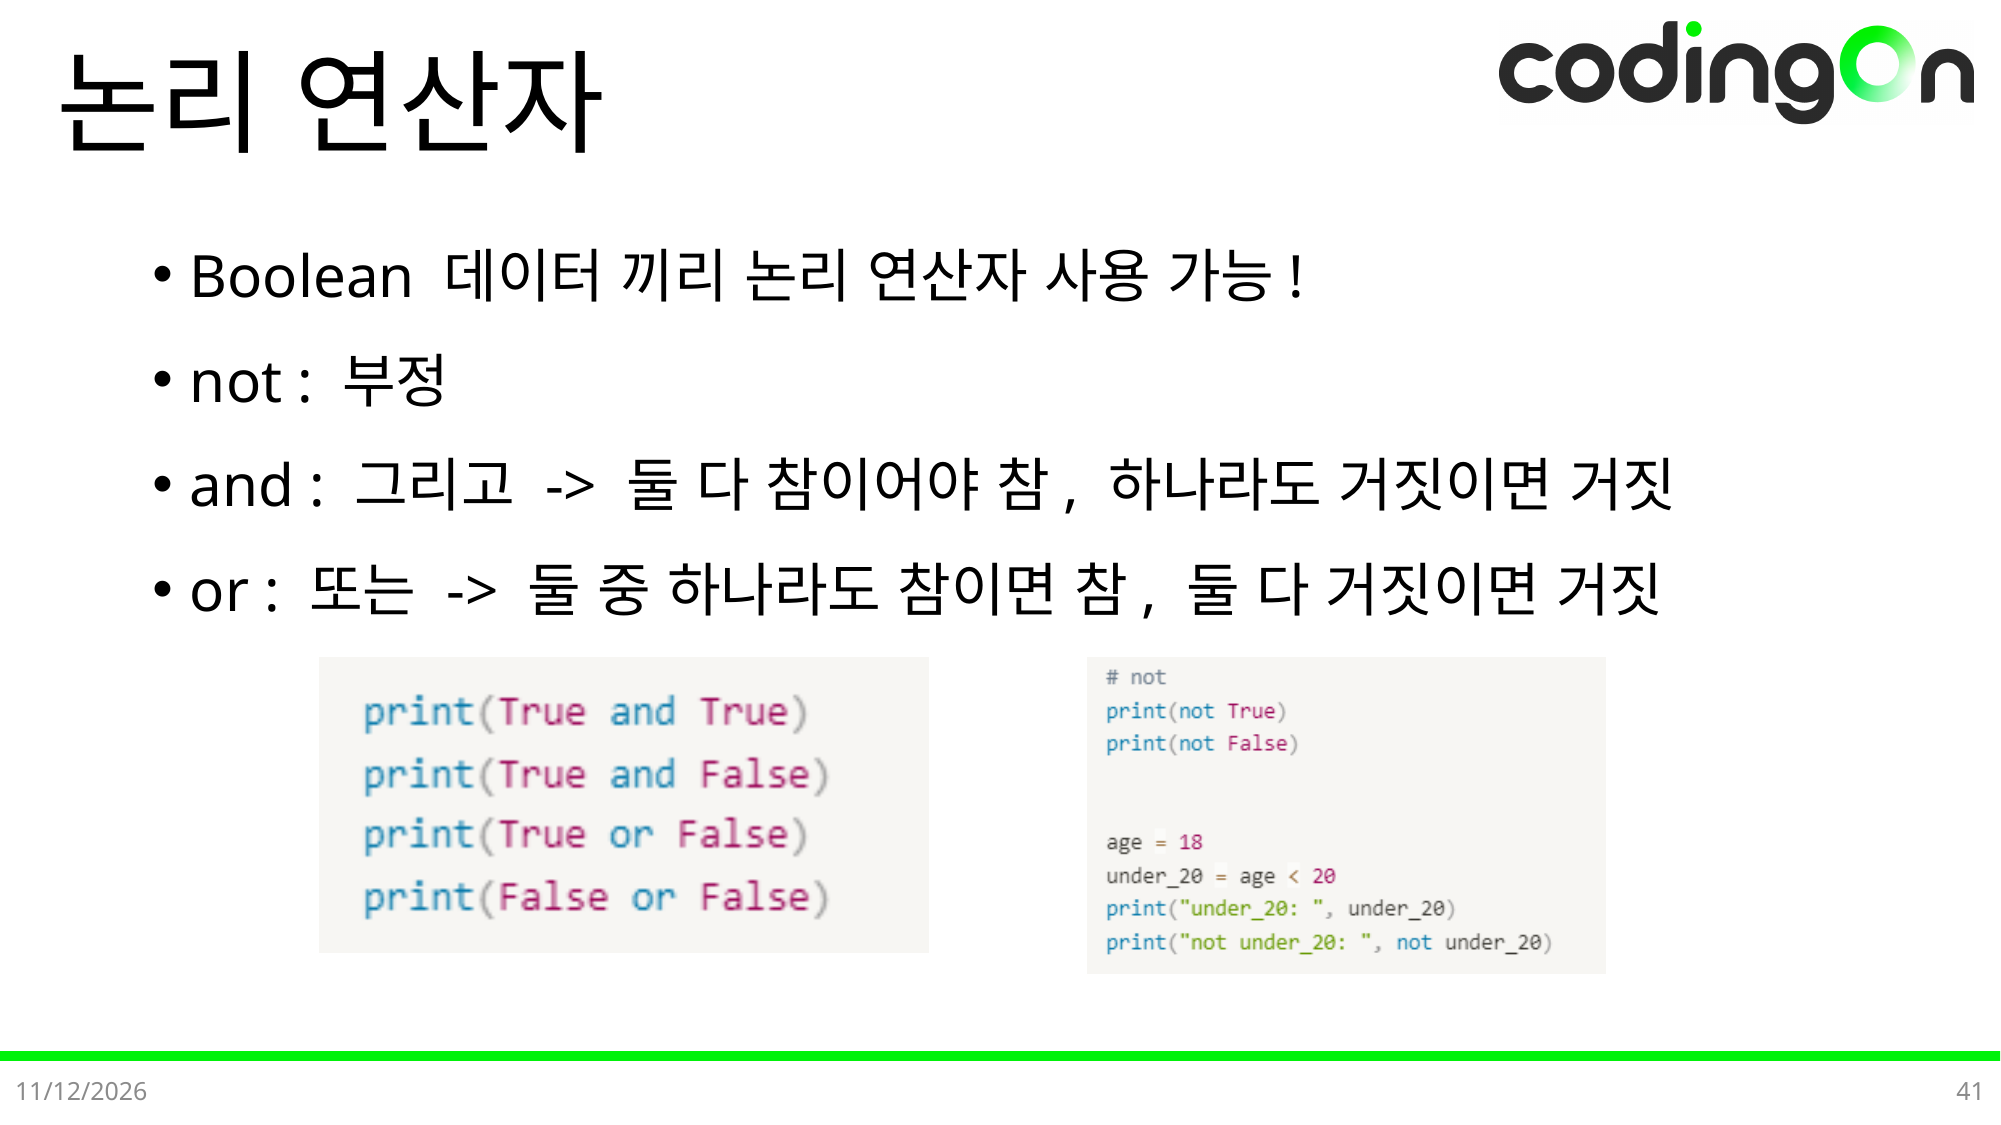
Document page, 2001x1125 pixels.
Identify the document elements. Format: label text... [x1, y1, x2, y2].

picture [318, 657, 929, 954]
picture [1767, 20, 1974, 125]
picture [1087, 657, 1606, 974]
slide_number 41 [1550, 1062, 2000, 1123]
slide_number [0, 1062, 450, 1123]
list Boolean 데이터 끼리 논리 연산자 사용 가능! not : 부정 and : 그리고 -> 둘 다 참이어야 참, 하나라도 거짓이면 거짓 or : 또는 -> 둘 중 하나라도 참이면 참, 둘 다 거짓이면 거짓 [137, 217, 1863, 932]
title 논리 연산자 [41, 0, 1767, 218]
